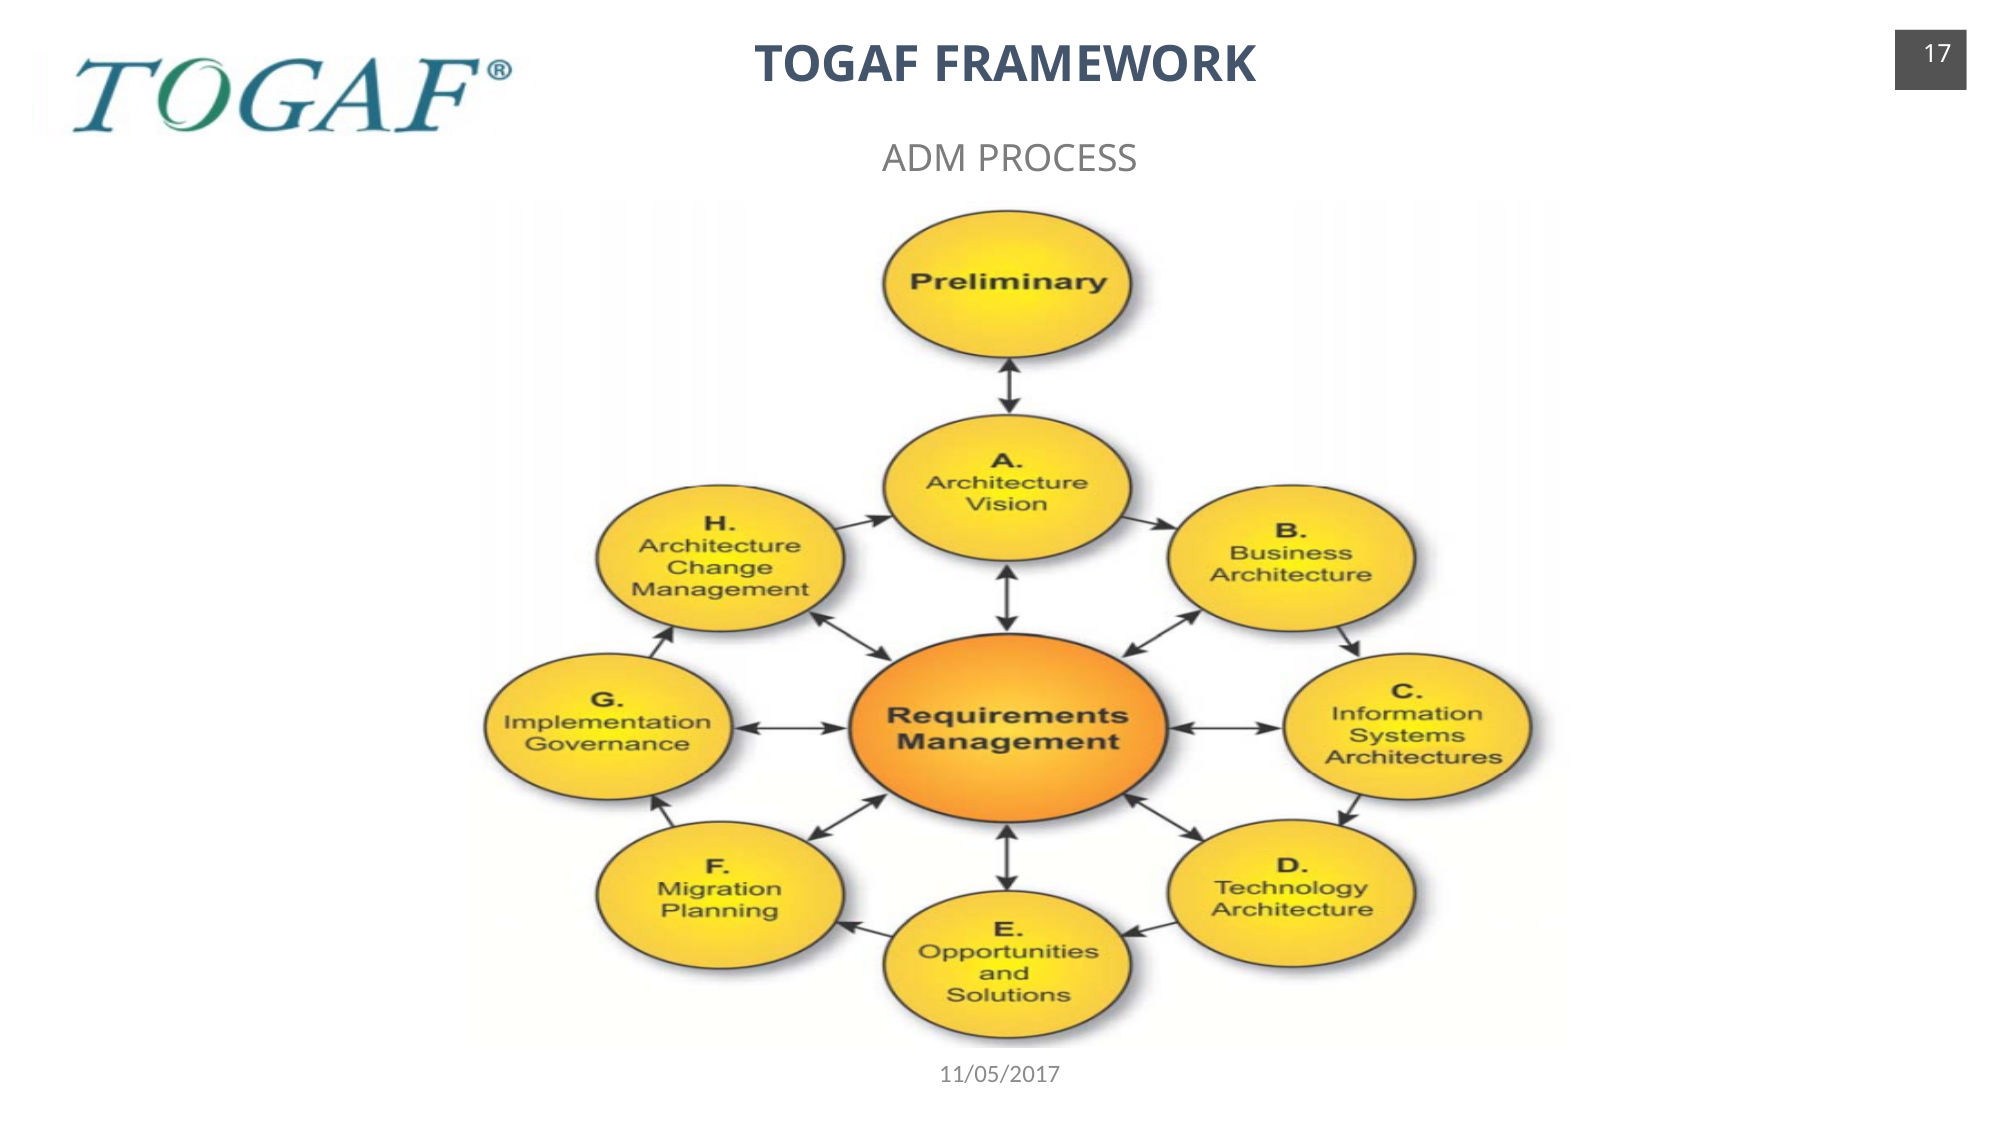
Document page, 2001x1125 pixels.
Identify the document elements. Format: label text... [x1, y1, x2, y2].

picture [30, 53, 544, 137]
picture [431, 201, 1582, 1049]
footer 11/05/2017 [662, 1049, 1338, 1103]
slide_number 17 [1895, 29, 1967, 90]
text_box TOGAF FRAMEWORK [457, 23, 1554, 99]
text_box ADM PROCESS [842, 113, 1179, 199]
